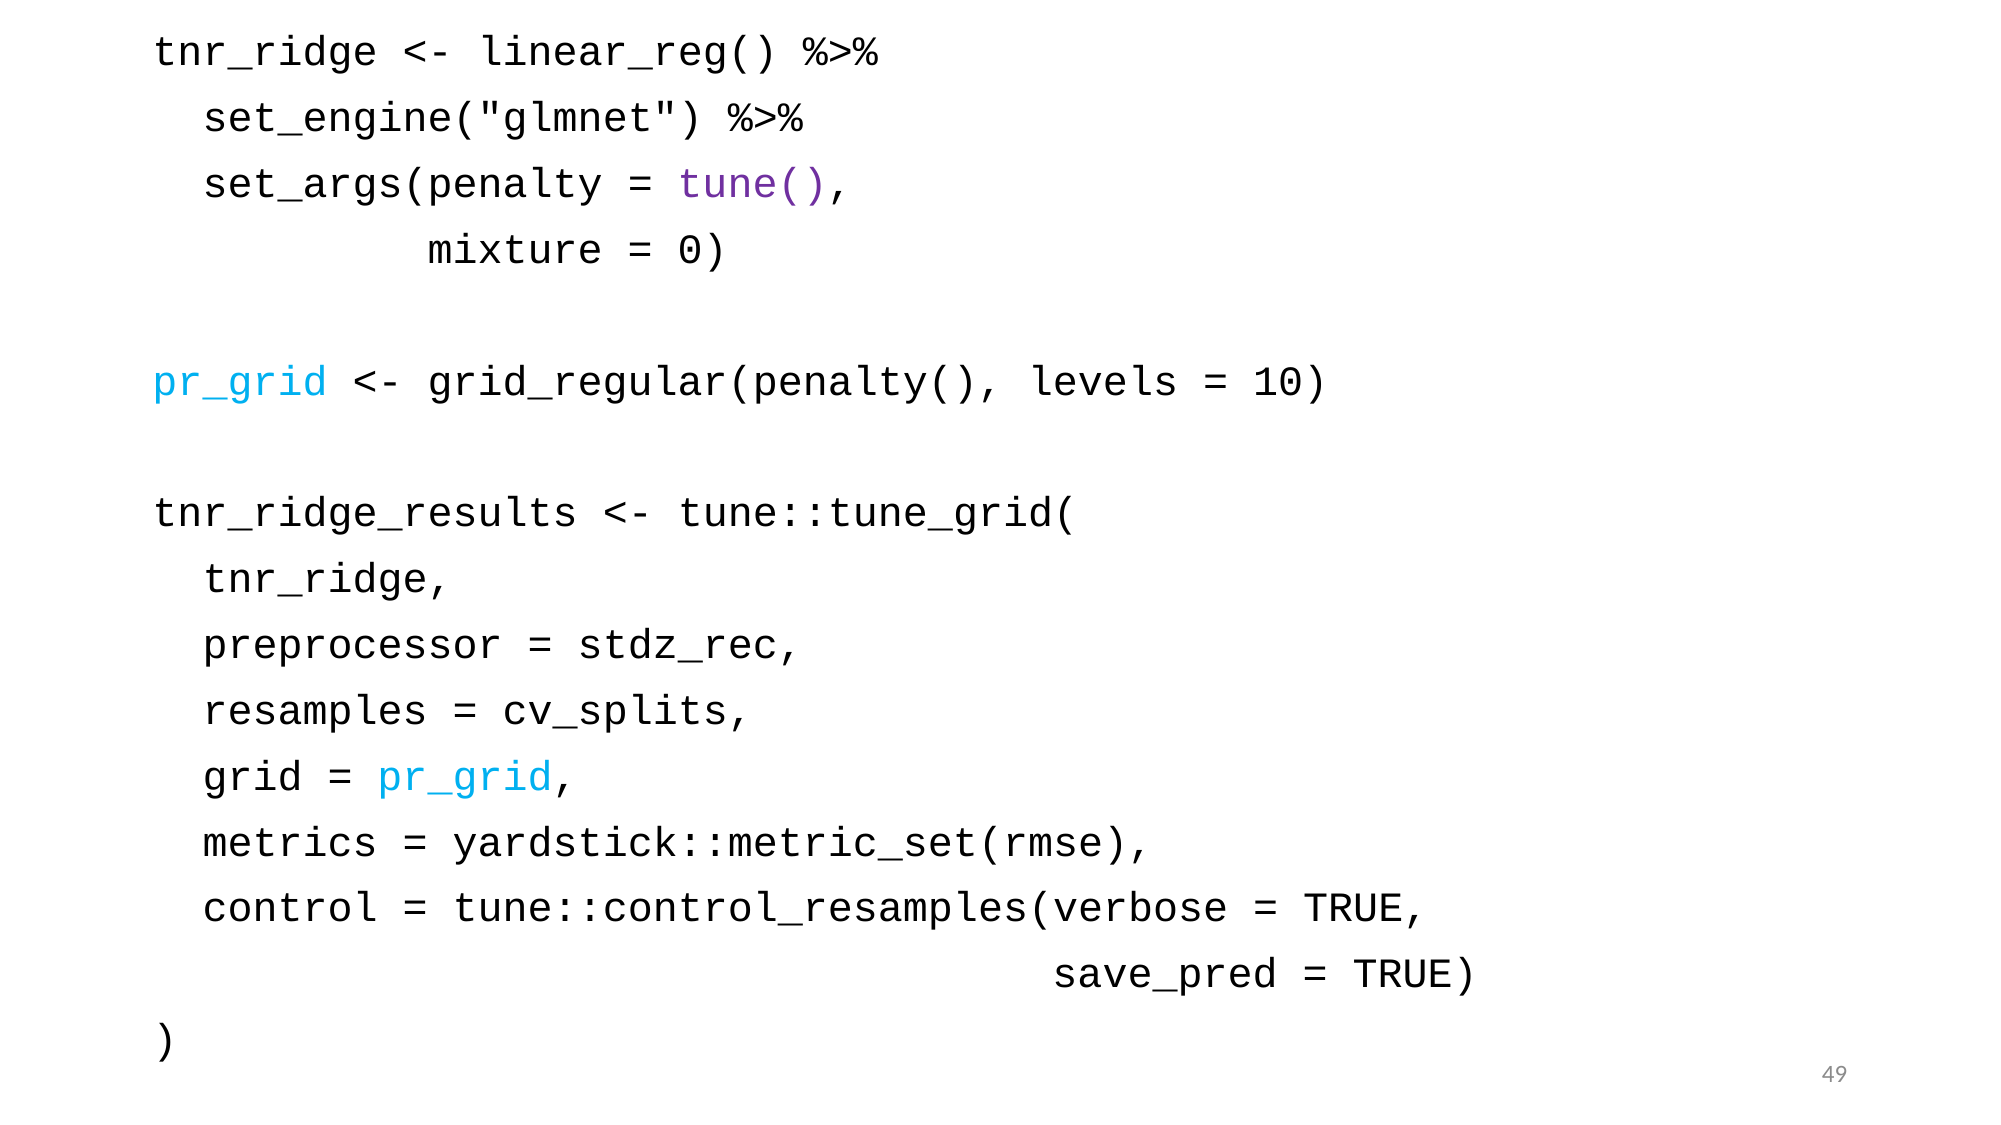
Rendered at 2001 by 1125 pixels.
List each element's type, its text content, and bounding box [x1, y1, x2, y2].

list tnr_ridge <- linear_reg() %>% set_engine("glmnet") %>% set_args(penalty = tune(), mixture = 0) pr_grid <- grid_regular(penalty(), levels = 10) tnr_ridge_results <- tune::tune_grid( tnr_ridge, preprocessor = stdz_rec, resamples = cv_splits, grid = pr_grid, metrics = yardstick::metric_set(rmse), control = tune::control_resamples(verbose = TRUE, save_pred = TRUE) ) [137, 22, 1863, 1125]
slide_number 49 [1412, 1042, 1863, 1103]
